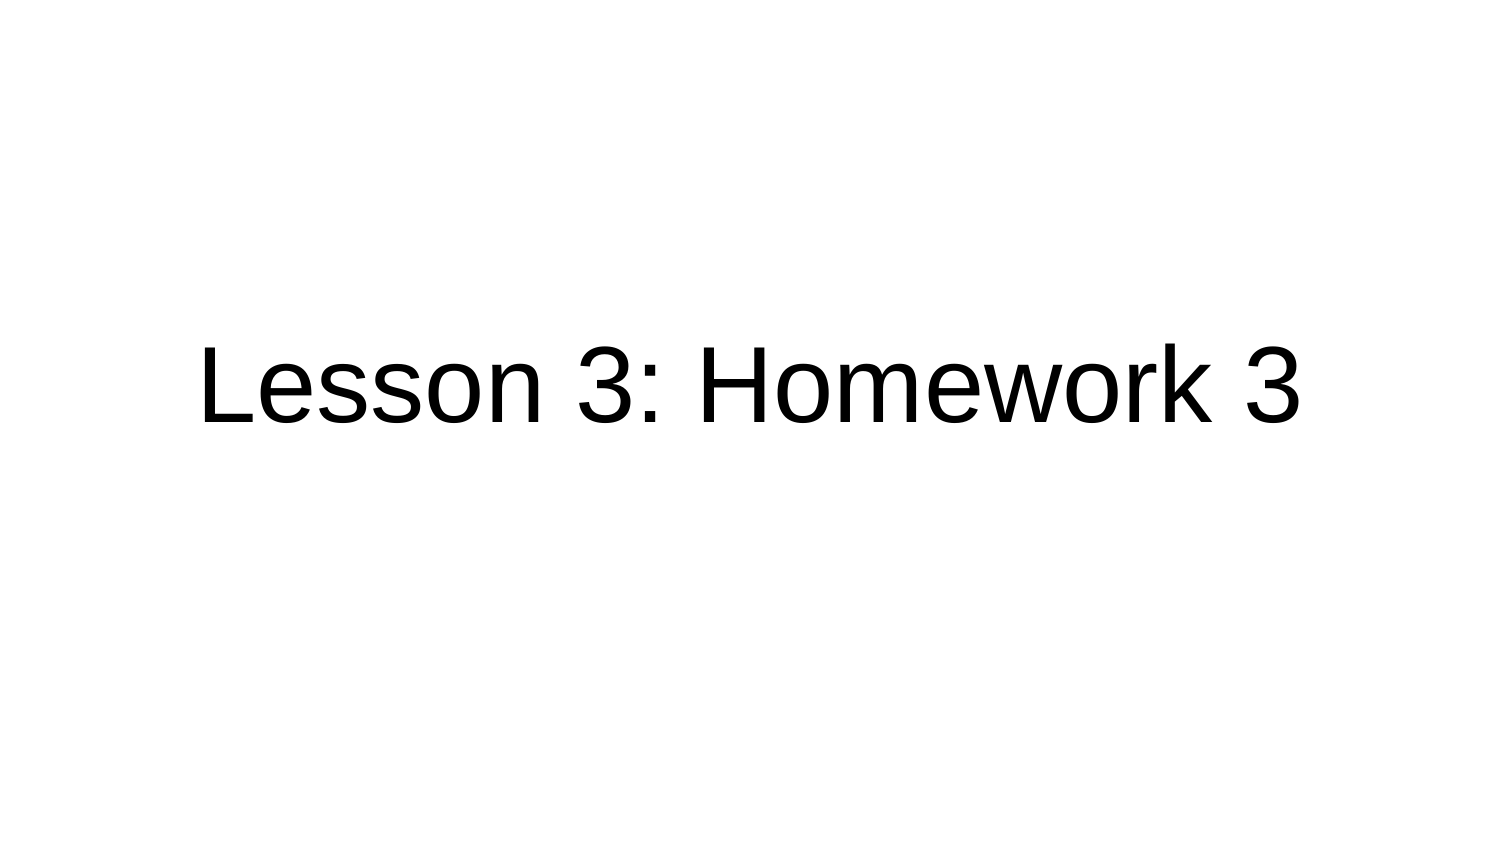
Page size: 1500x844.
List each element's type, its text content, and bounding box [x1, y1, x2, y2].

title Lesson 3: Homework 3 [51, 122, 1449, 459]
